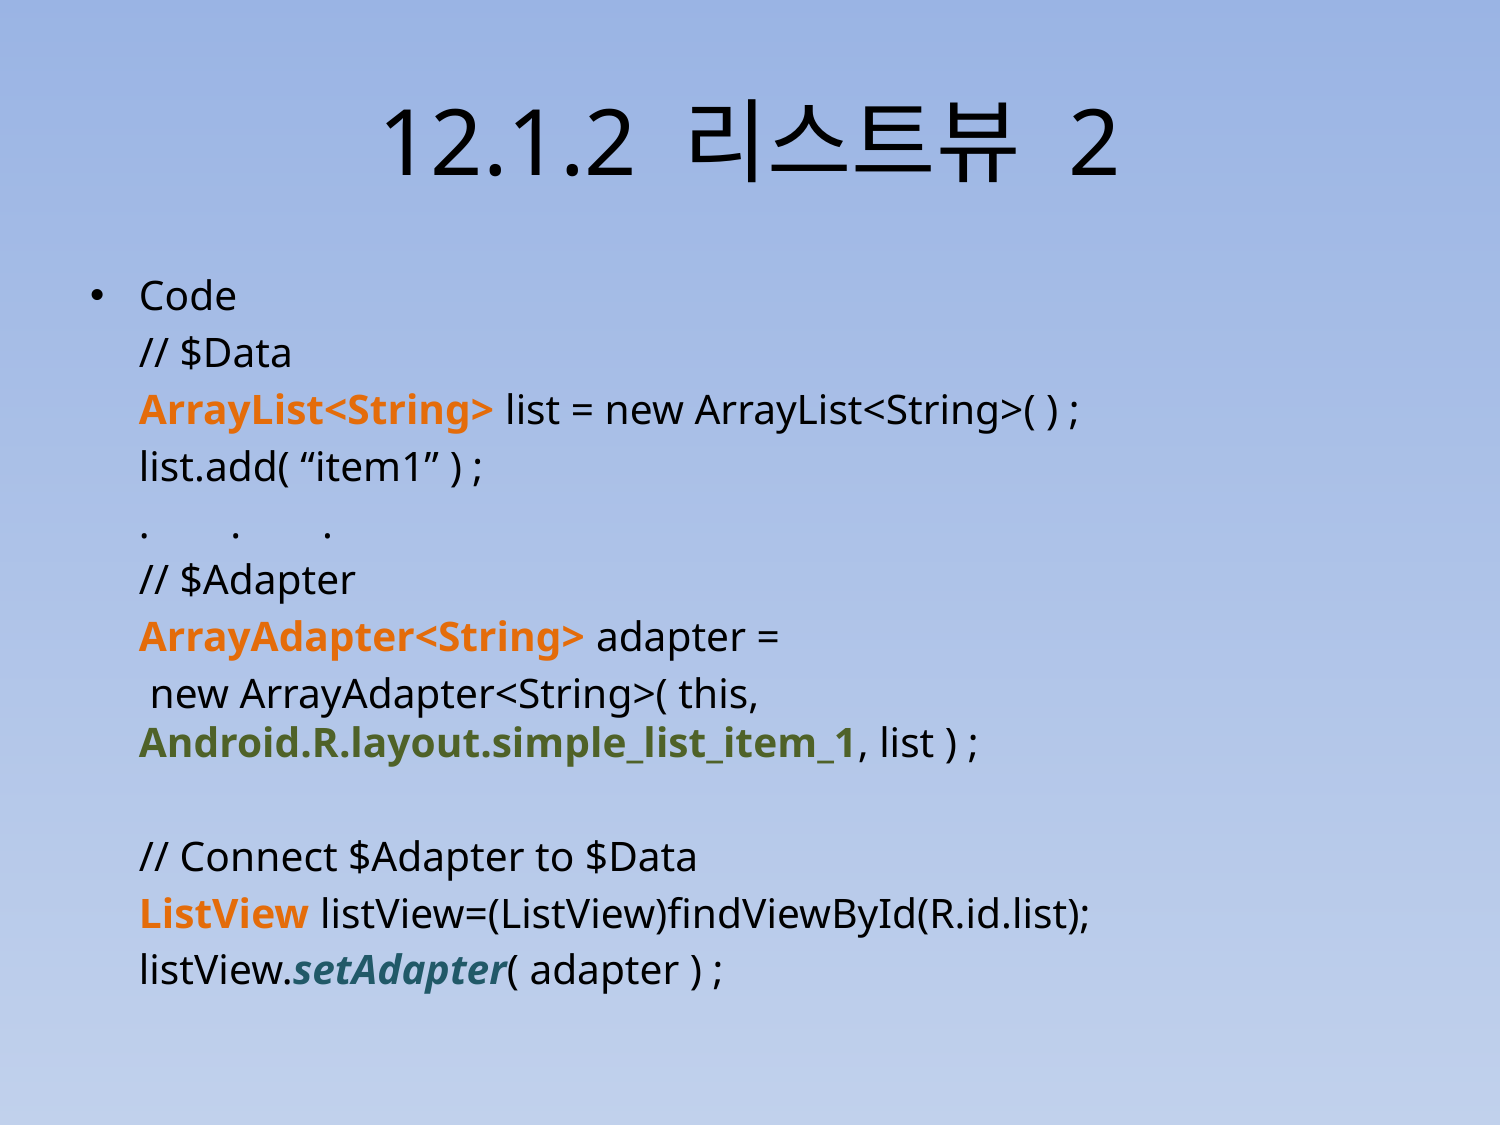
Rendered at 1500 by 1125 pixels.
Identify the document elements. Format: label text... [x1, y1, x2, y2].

title 12.1.2 리스트뷰 2 [75, 45, 1425, 233]
list Code // $Data ArrayList<String> list = new ArrayList<String>( ) ; list.add( “item1” ) ; . . . // $Adapter ArrayAdapter<String> adapter = new ArrayAdapter<String>( this, Android.R.layout.simple_list_item_1, list ) ; // Connect $Adapter to $Data ListView listView=(ListView)findViewById(R.id.list); listView.setAdapter( adapter ) ; [75, 262, 1425, 1005]
